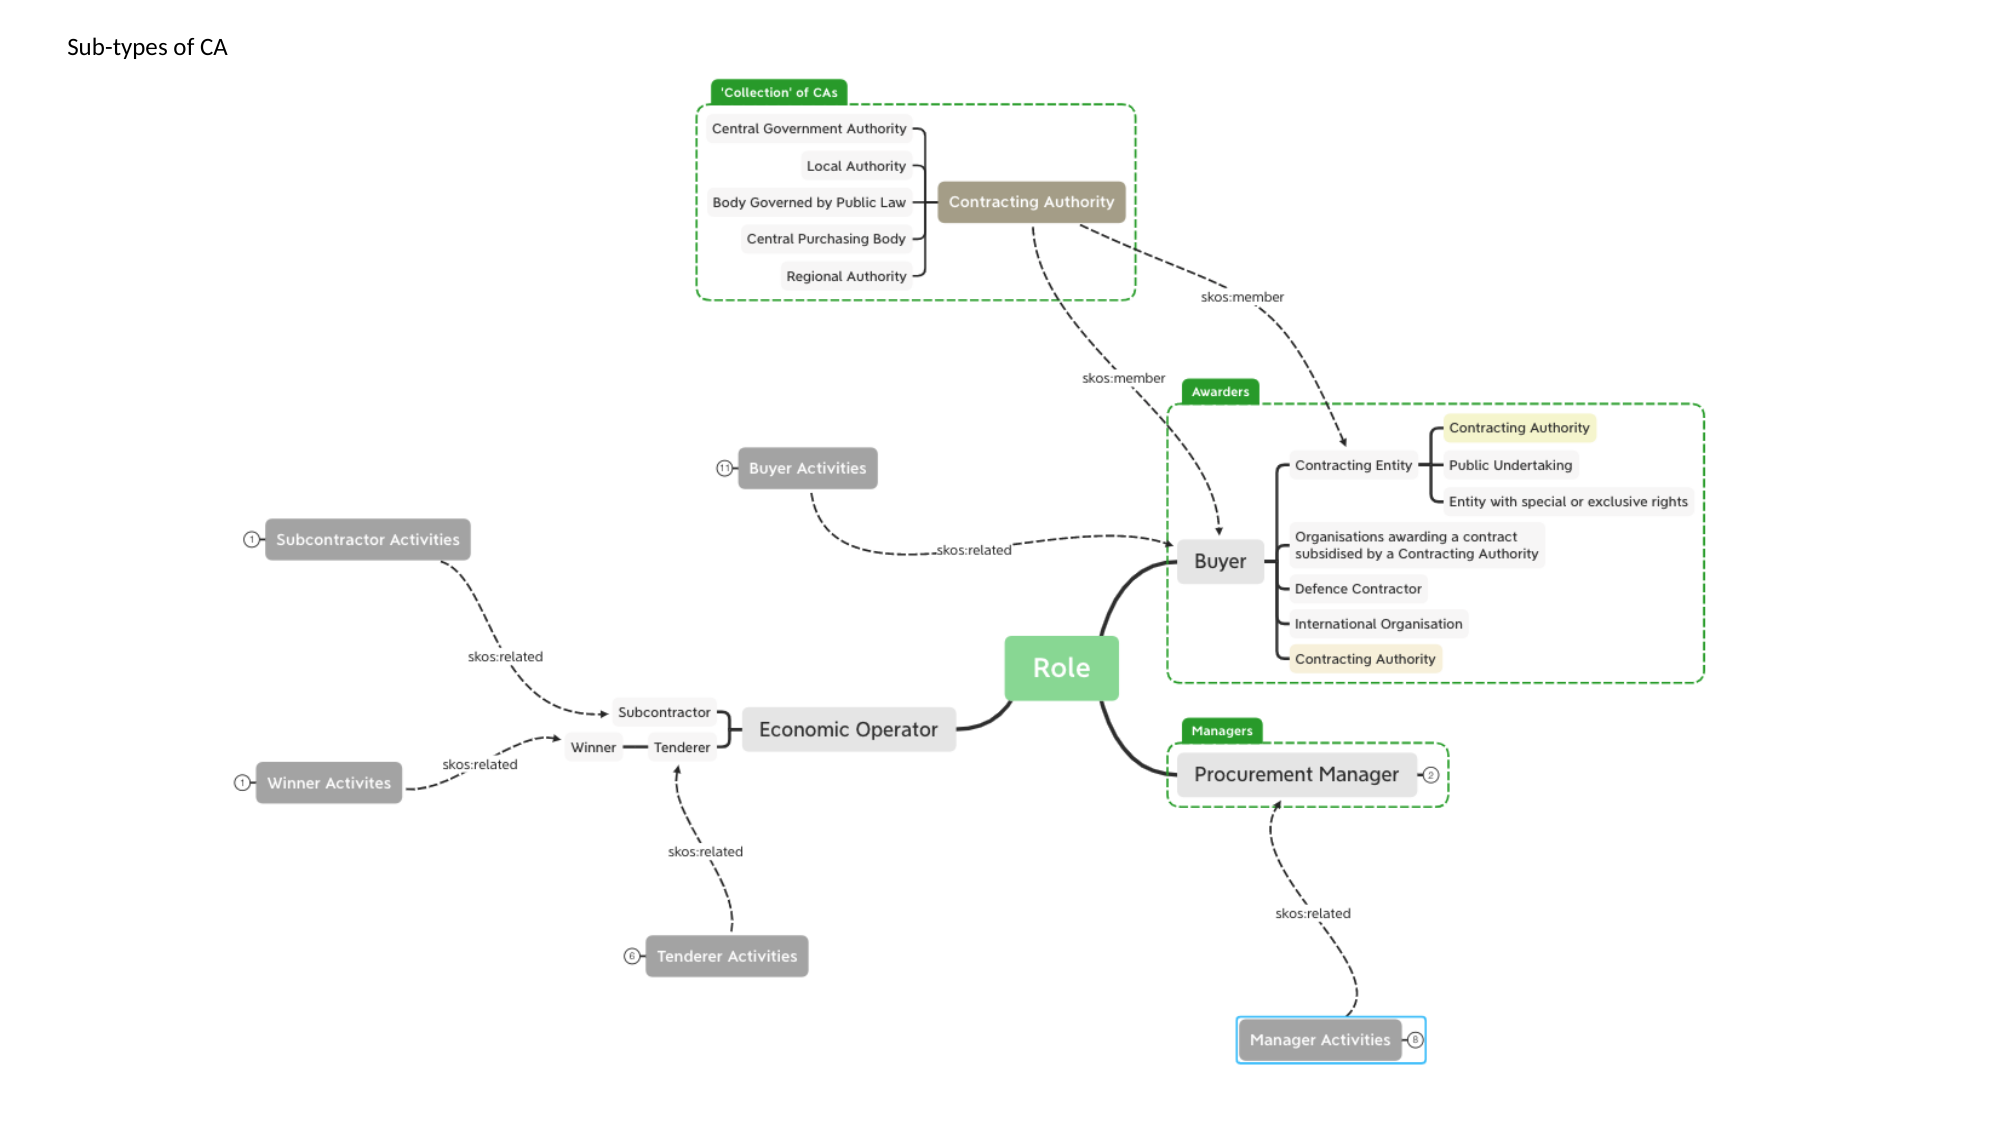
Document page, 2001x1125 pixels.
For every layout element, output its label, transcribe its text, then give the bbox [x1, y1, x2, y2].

text_box Sub-types of CA [52, 22, 244, 68]
picture [218, 68, 1715, 1072]
